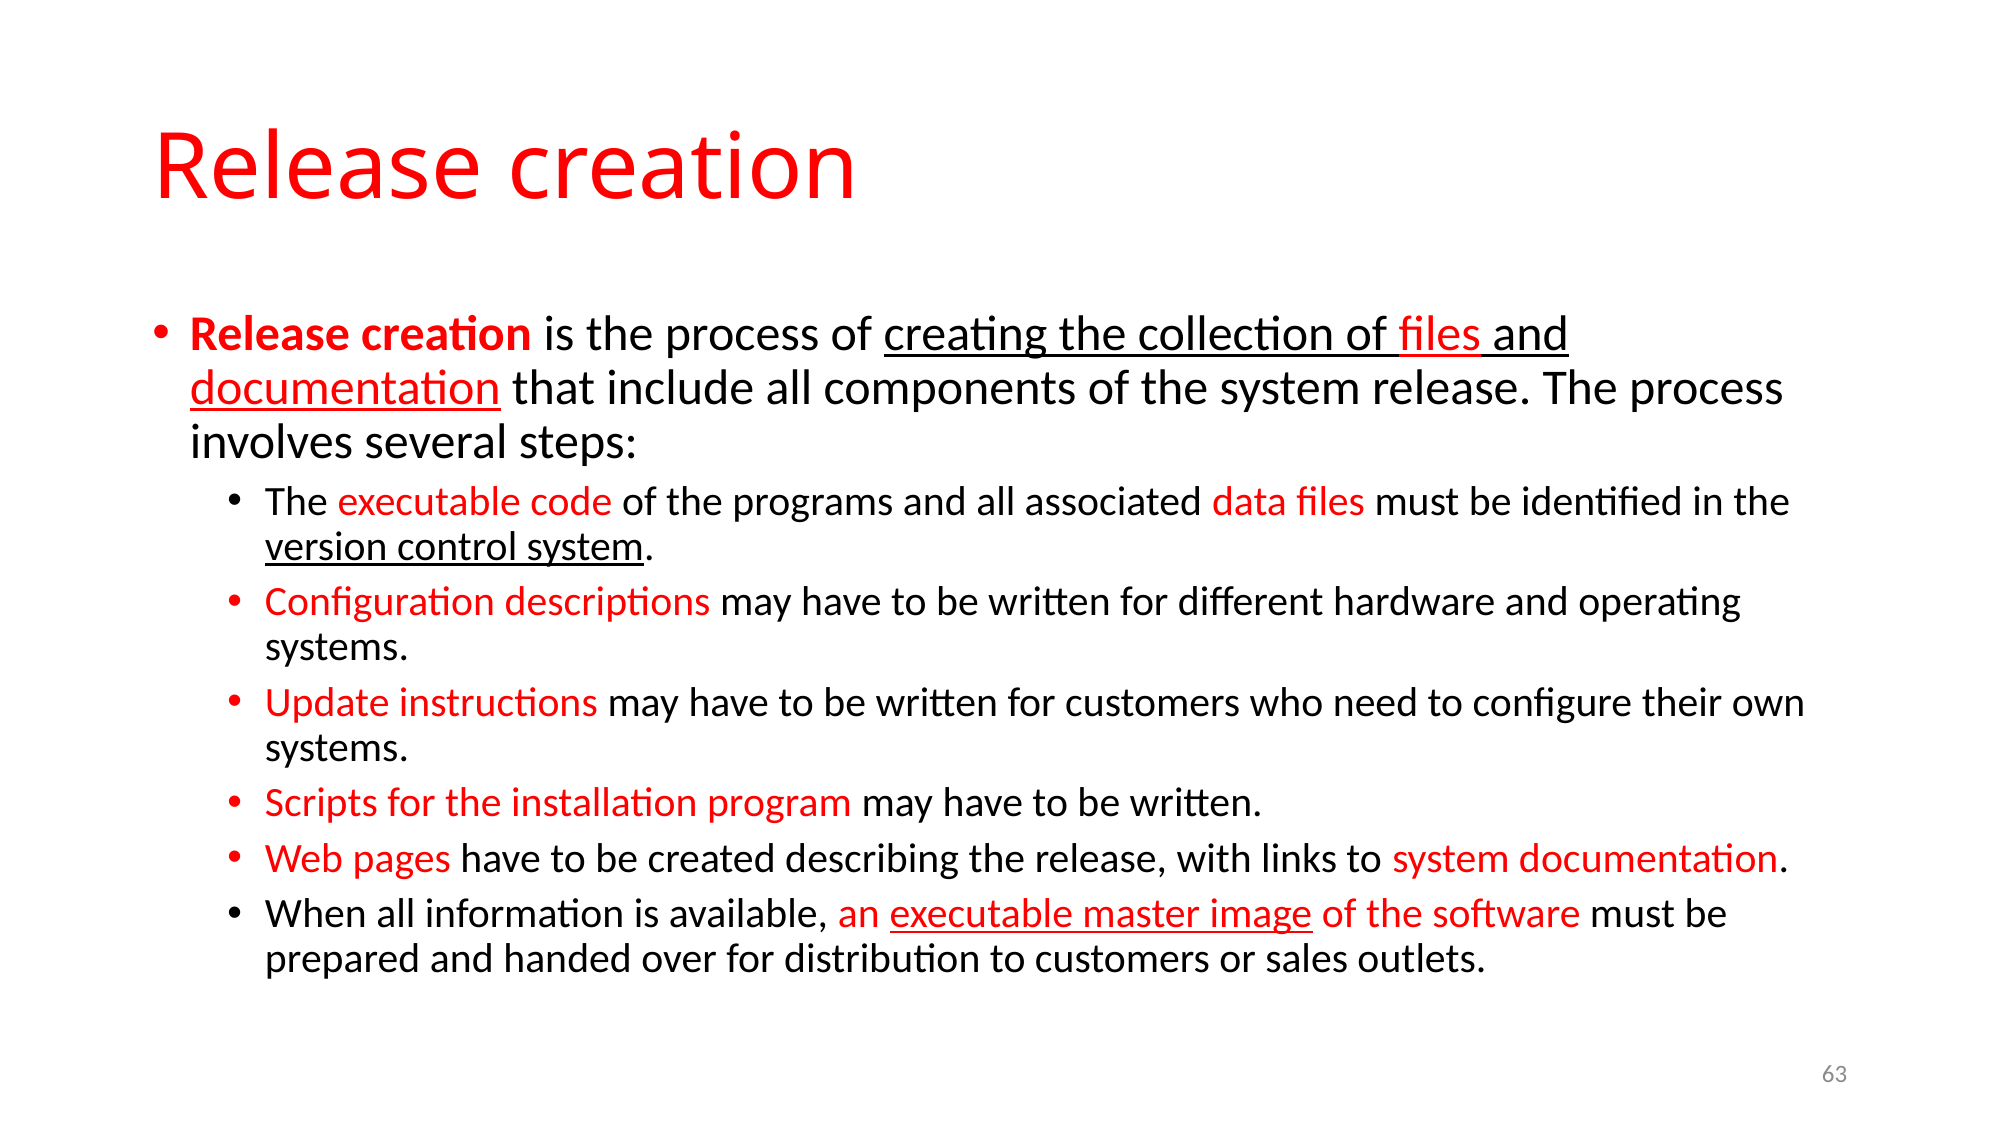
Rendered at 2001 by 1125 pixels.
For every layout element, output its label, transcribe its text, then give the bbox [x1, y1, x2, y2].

list Release creation is the process of creating the collection of files and documentation that include all components of the system release. The process involves several steps: The executable code of the programs and all associated data files must be identified in the version control system. Configuration descriptions may have to be written for different hardware and operating systems. Update instructions may have to be written for customers who need to configure their own systems. Scripts for the installation program may have to be written. Web pages have to be created describing the release, with links to system documentation. When all information is available, an executable master image of the software must be prepared and handed over for distribution to customers or sales outlets. [137, 299, 1863, 1014]
slide_number 63 [1412, 1042, 1863, 1103]
title Release creation [137, 59, 1863, 278]
